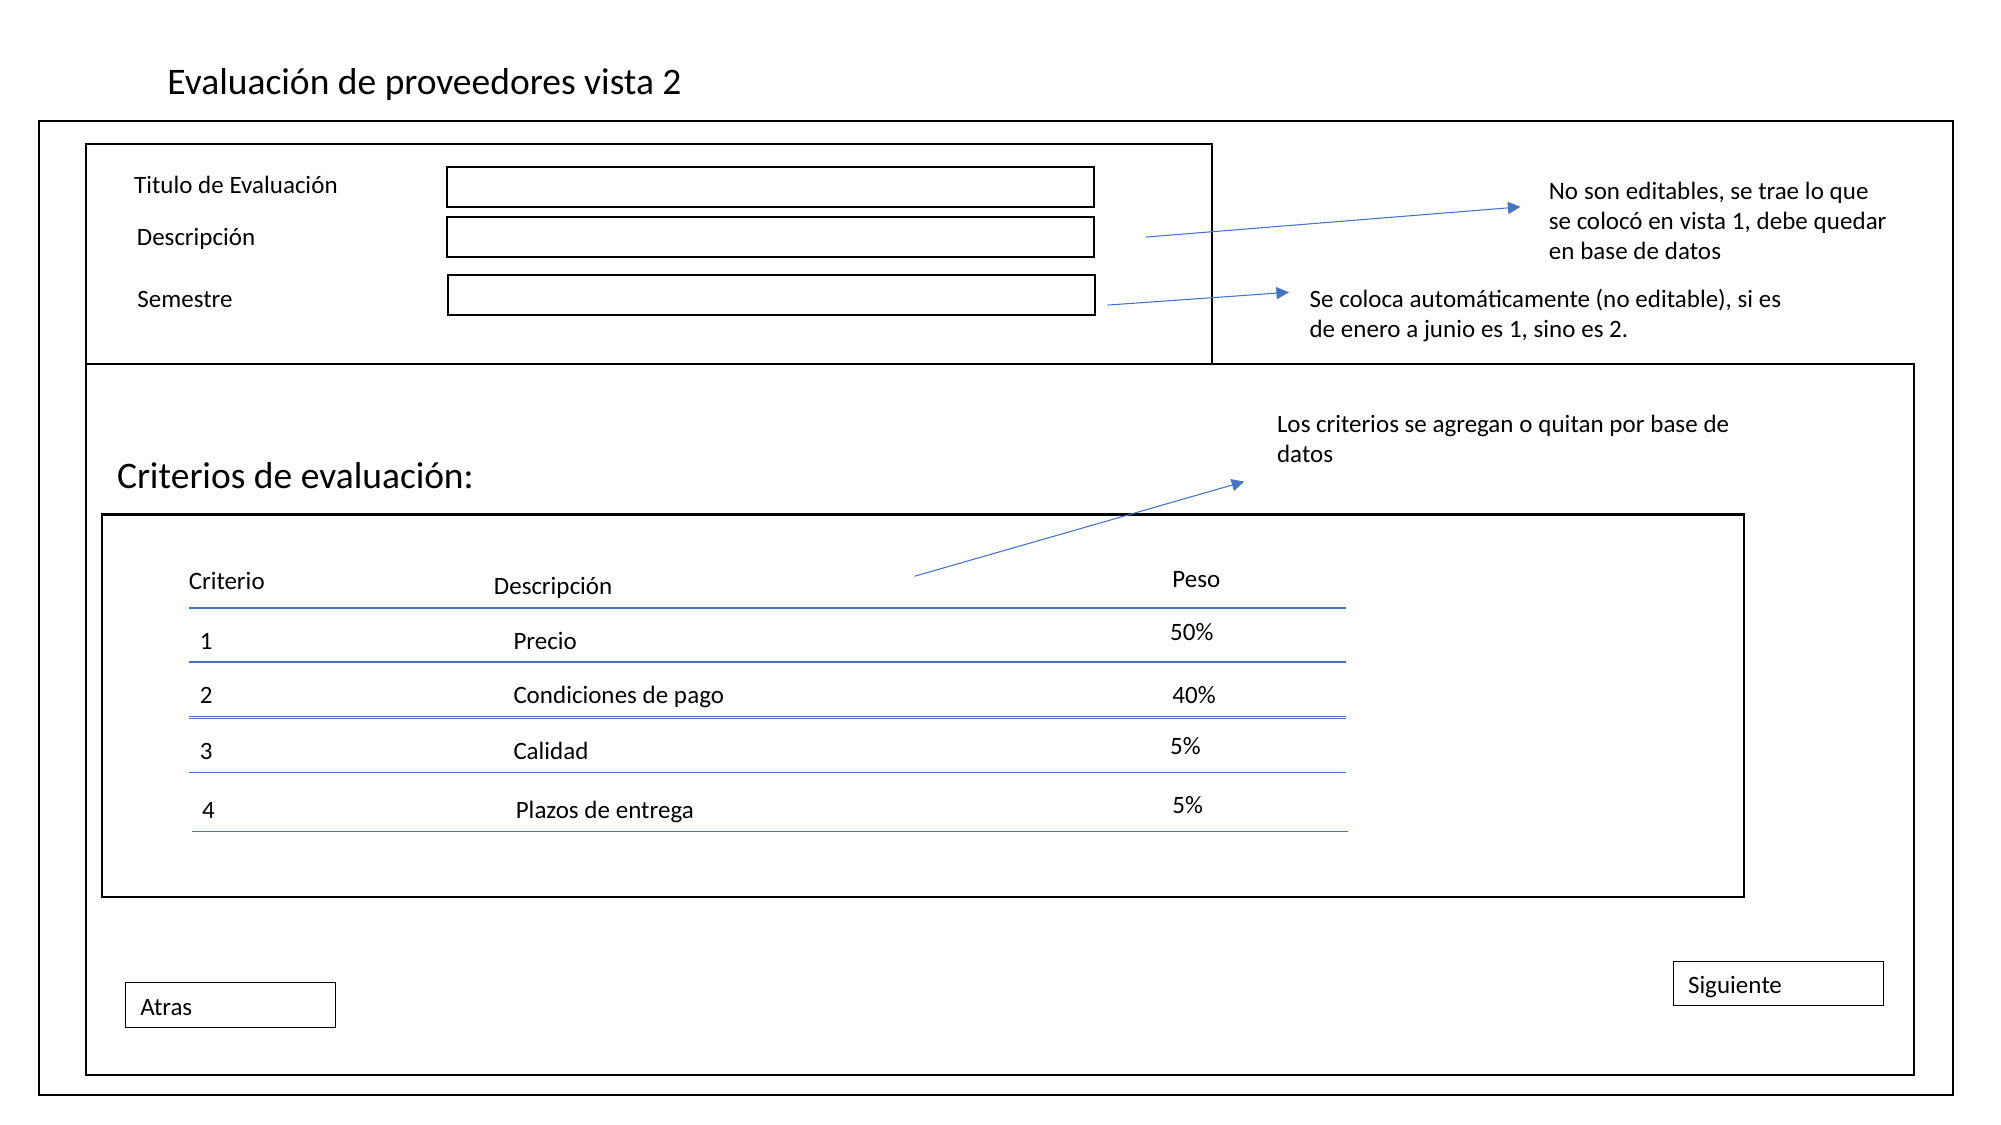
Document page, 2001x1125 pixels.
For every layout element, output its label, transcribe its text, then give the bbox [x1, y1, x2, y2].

text_box Se coloca automáticamente (no editable), si es de enero a junio es 1, sino es 2. [1294, 275, 1799, 350]
text_box [446, 166, 1095, 208]
text_box Titulo de Evaluación [119, 161, 398, 207]
text_box Evaluación de proveedores vista 2 [152, 49, 859, 110]
text_box 5% [1155, 722, 1366, 767]
text_box Peso [1157, 555, 1368, 600]
text_box 50% [1155, 608, 1366, 653]
text_box Plazos de entrega [501, 786, 820, 831]
text_box Semestre [122, 275, 401, 321]
text_box 5% [1157, 780, 1368, 826]
text_box 4 [187, 786, 397, 831]
text_box Descripción [122, 212, 401, 258]
text_box [85, 363, 1915, 1076]
text_box 40% [1157, 670, 1368, 716]
text_box [38, 120, 1954, 1096]
text_box Los criterios se agregan o quitan por base de datos [1262, 399, 1779, 475]
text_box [914, 481, 1245, 577]
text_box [1146, 206, 1521, 238]
text_box [85, 143, 1213, 363]
text_box [446, 216, 1095, 258]
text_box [1107, 292, 1289, 306]
text_box [447, 274, 1096, 316]
text_box No son editables, se trae lo que se colocó en vista 1, debe quedar en base de datos [1534, 167, 1909, 272]
